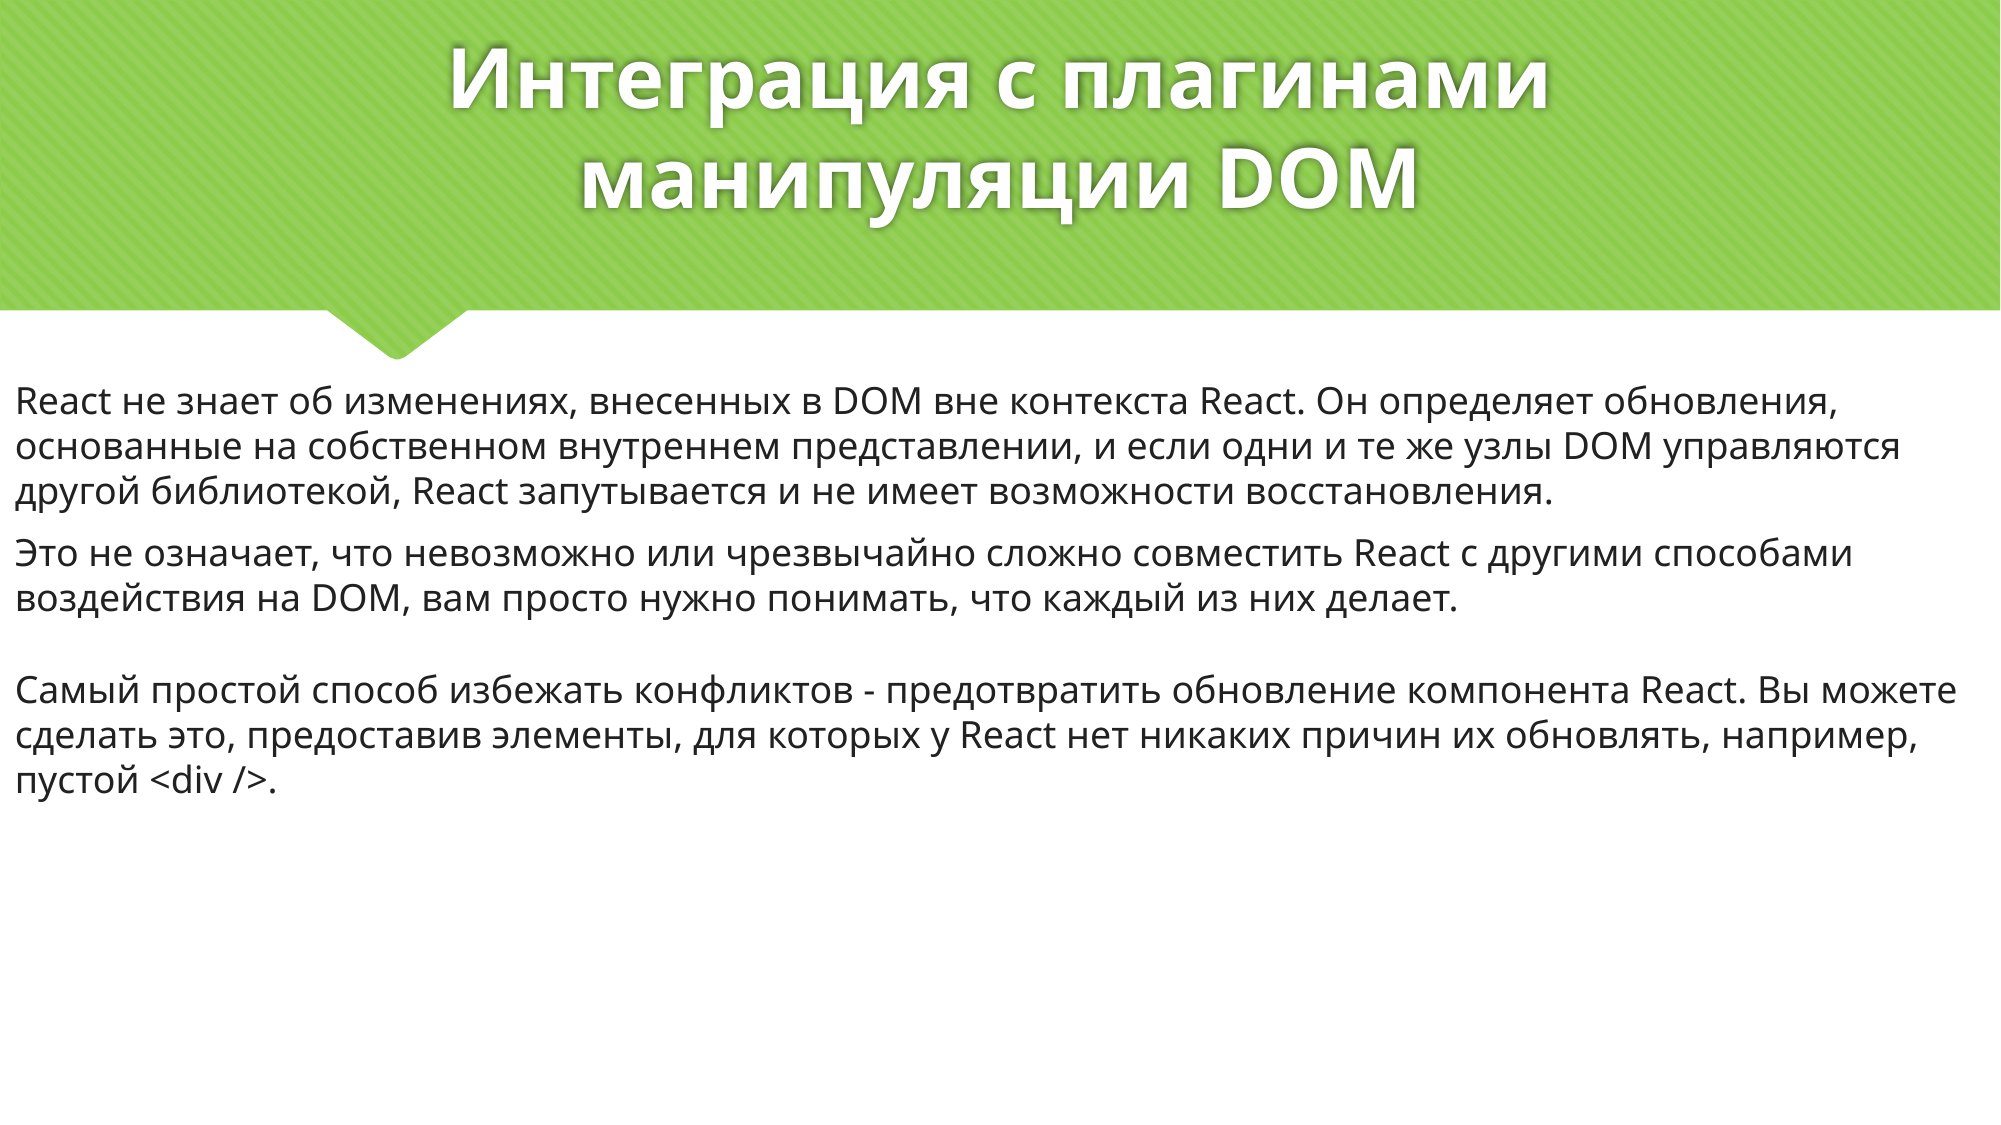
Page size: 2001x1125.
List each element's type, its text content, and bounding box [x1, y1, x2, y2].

text_box Это не означает, что невозможно или чрезвычайно сложно совместить React с другими способами воздействия на DOM, вам просто нужно понимать, что каждый из них делает. [0, 521, 2000, 627]
text_box Самый простой способ избежать конфликтов - предотвратить обновление компонента React. Вы можете сделать это, предоставив элементы, для которых у React нет никаких причин их обновлять, например, пустой <div />. [0, 658, 2000, 809]
text_box React не знает об изменениях, внесенных в DOM вне контекста React. Он определяет обновления, основанные на собственном внутреннем представлении, и если одни и те же узлы DOM управляются другой библиотекой, React запутывается и не имеет возможности восстановления. [0, 370, 2000, 520]
title Интеграция с плагинами манипуляции DOM [132, 73, 1868, 233]
